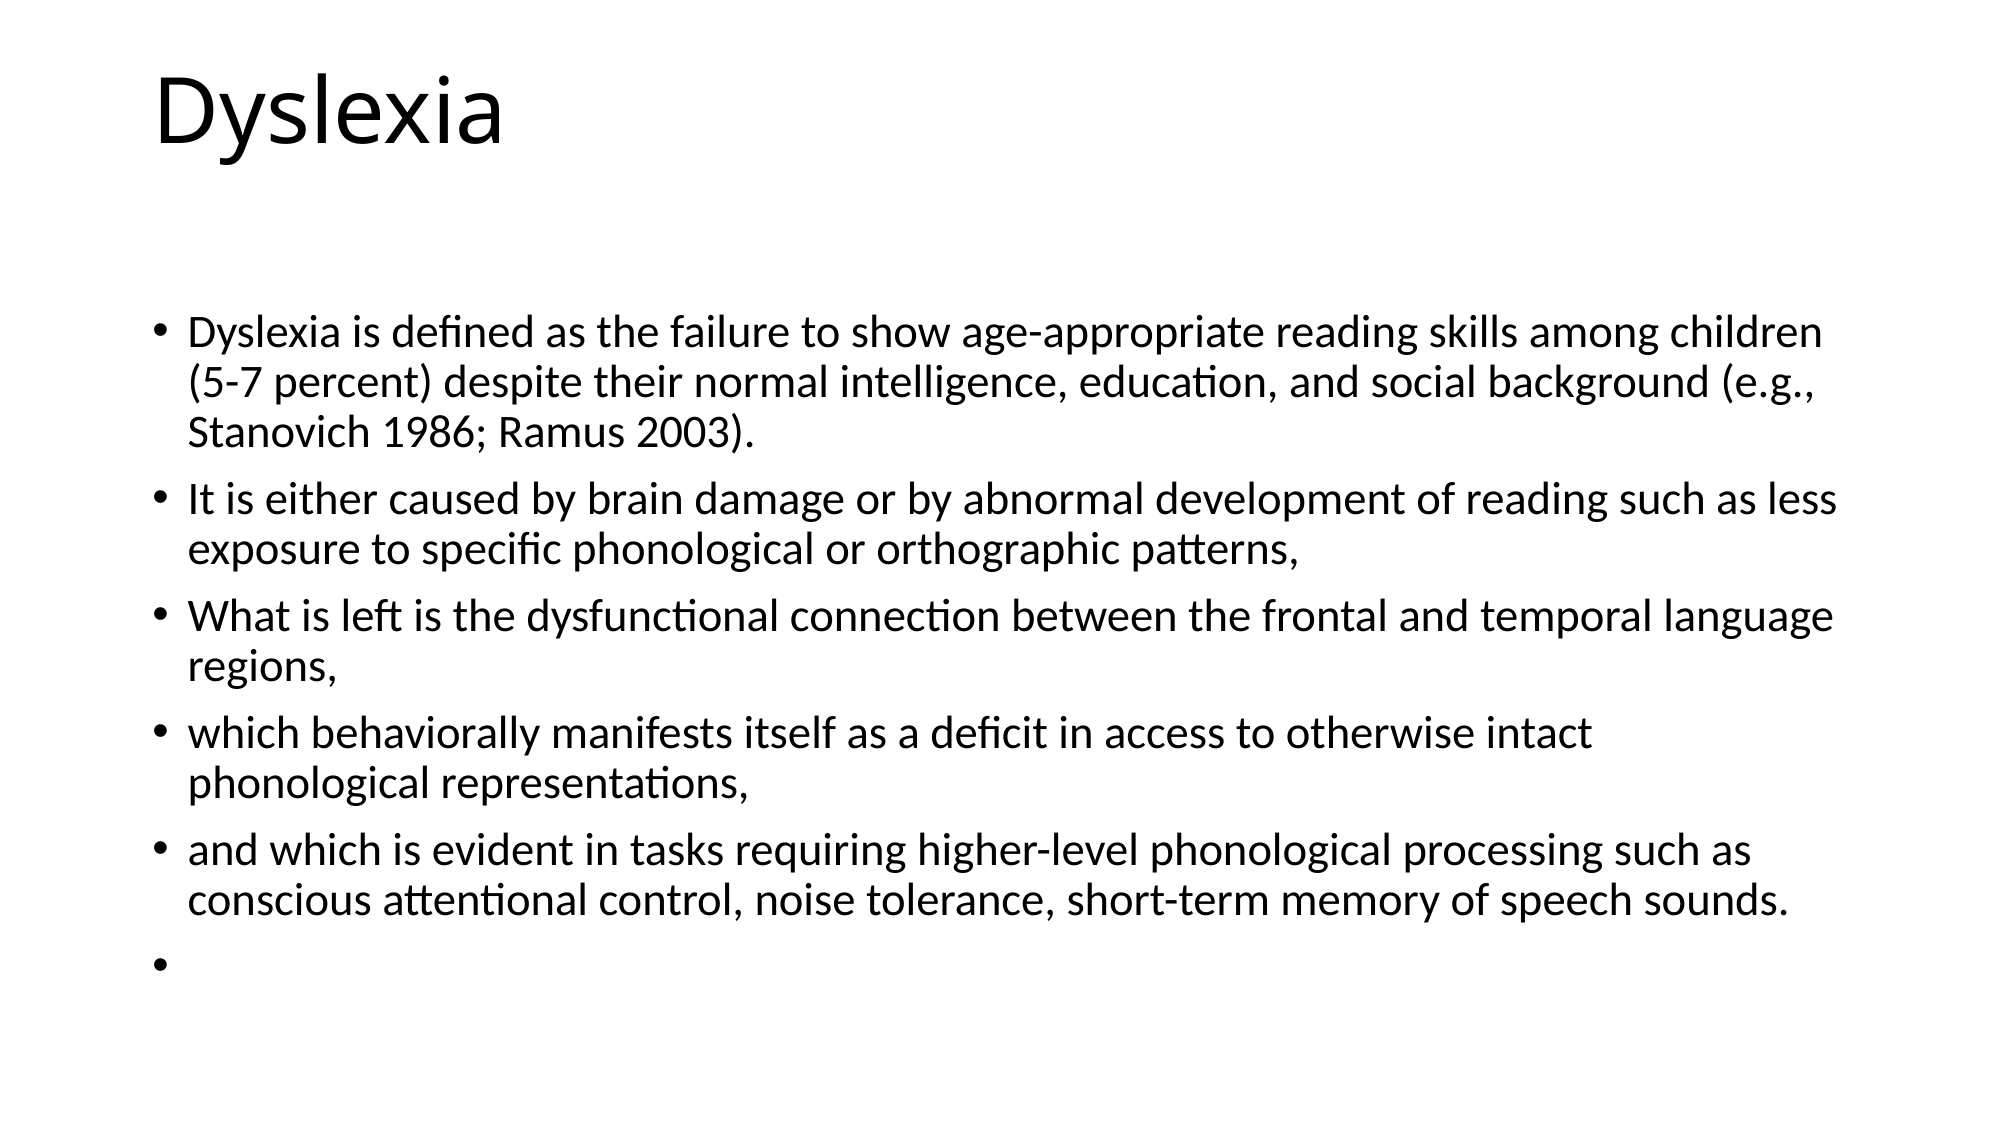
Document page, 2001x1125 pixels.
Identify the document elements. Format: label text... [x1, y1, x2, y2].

title Dyslexia [137, 59, 1863, 278]
list Dyslexia is defined as the failure to show age-appropriate reading skills among children (5-7 percent) despite their normal intelligence, education, and social background (e.g., Stanovich 1986; Ramus 2003). It is either caused by brain damage or by abnormal development of reading such as less exposure to specific phonological or orthographic patterns, What is left is the dysfunctional connection between the frontal and temporal language regions, which behaviorally manifests itself as a deficit in access to otherwise intact phonological representations, and which is evident in tasks requiring higher-level phonological processing such as conscious attentional control, noise tolerance, short-term memory of speech sounds. [137, 299, 1863, 1014]
